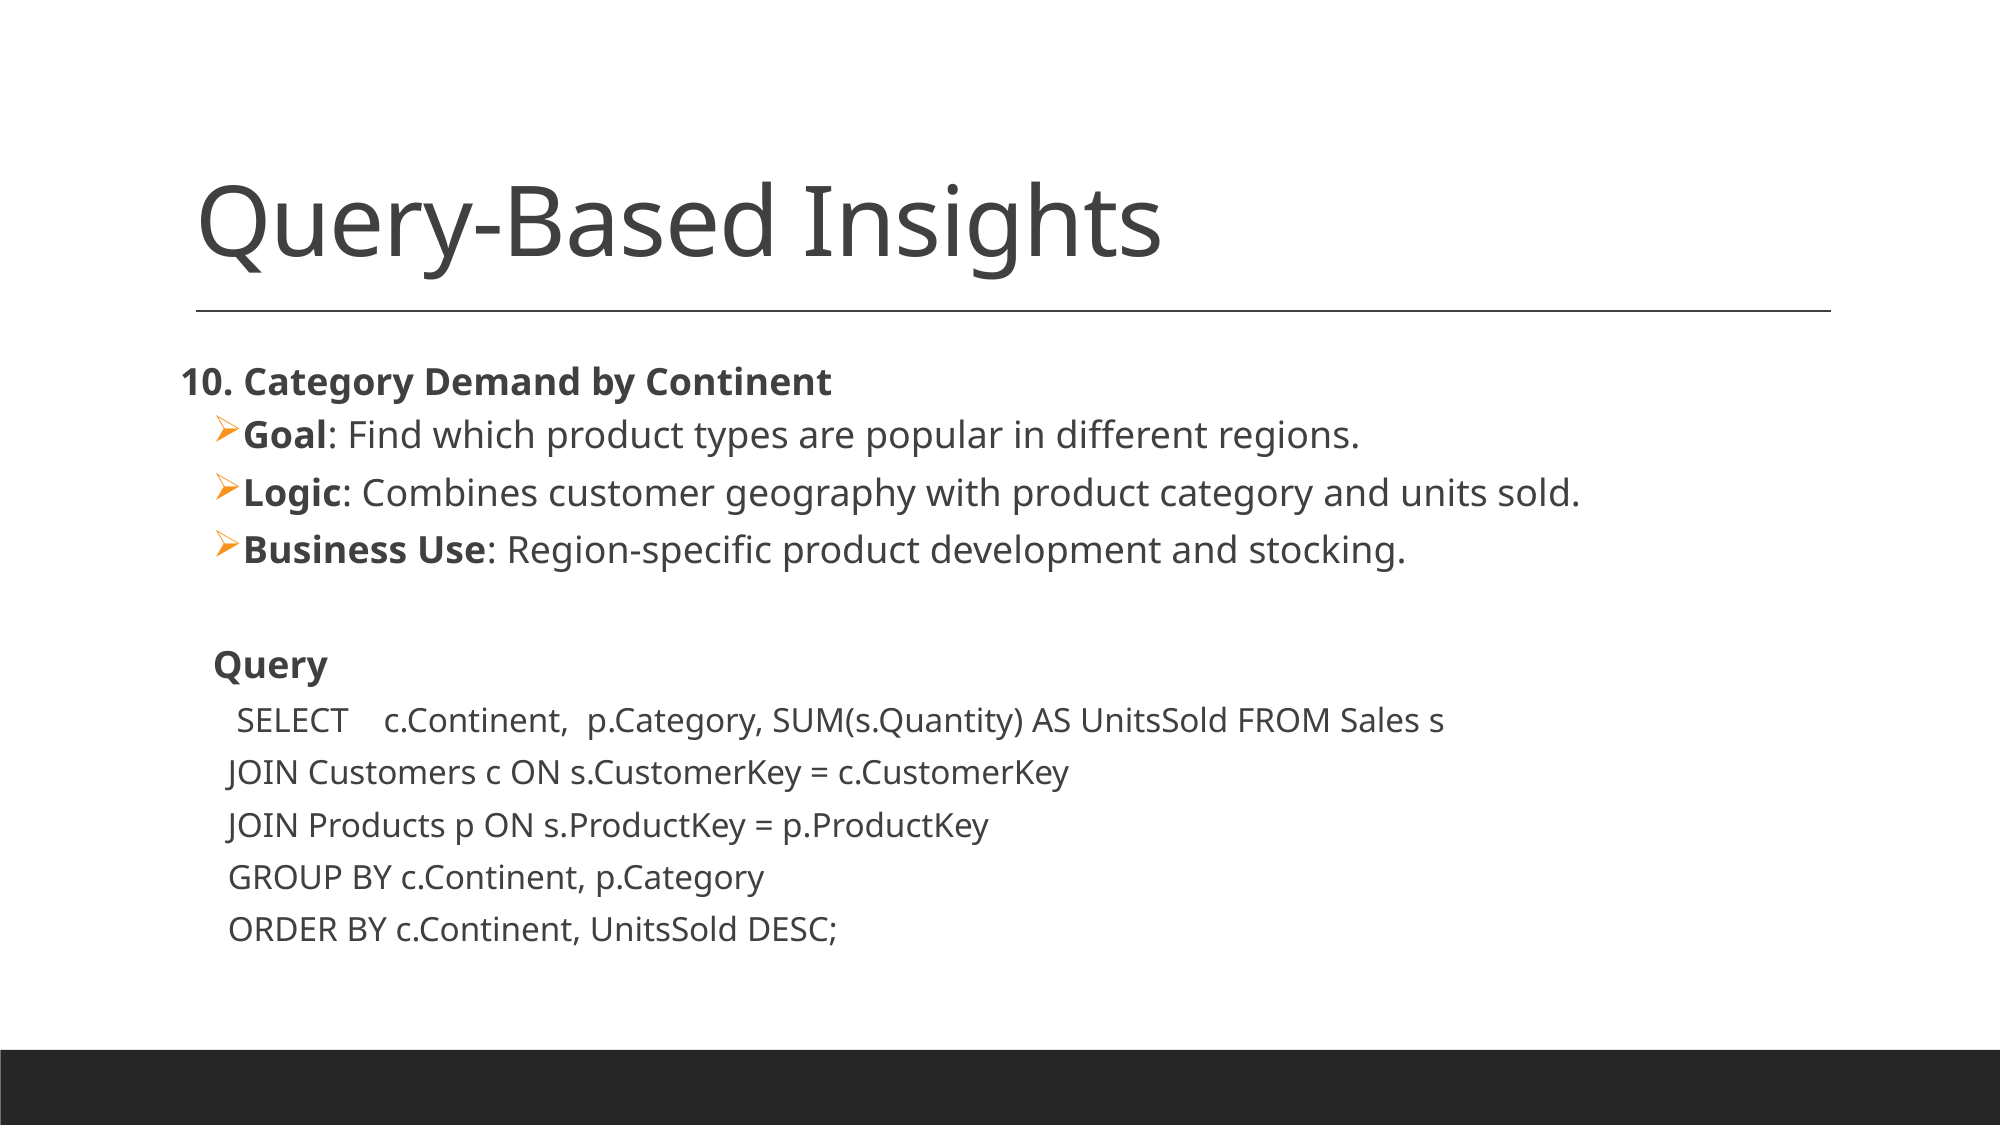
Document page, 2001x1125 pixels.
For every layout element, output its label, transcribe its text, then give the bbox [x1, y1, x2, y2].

list 10. Category Demand by Continent Goal: Find which product types are popular in different regions. Logic: Combines customer geography with product category and units sold. Business Use: Region-specific product development and stocking. Query SELECT c.Continent, p.Category, SUM(s.Quantity) AS UnitsSold FROM Sales s JOIN Customers c ON s.CustomerKey = c.CustomerKey JOIN Products p ON s.ProductKey = p.ProductKey GROUP BY c.Continent, p.Category ORDER BY c.Continent, UnitsSold DESC; [180, 345, 1830, 963]
title Query-Based Insights [180, 47, 1830, 285]
